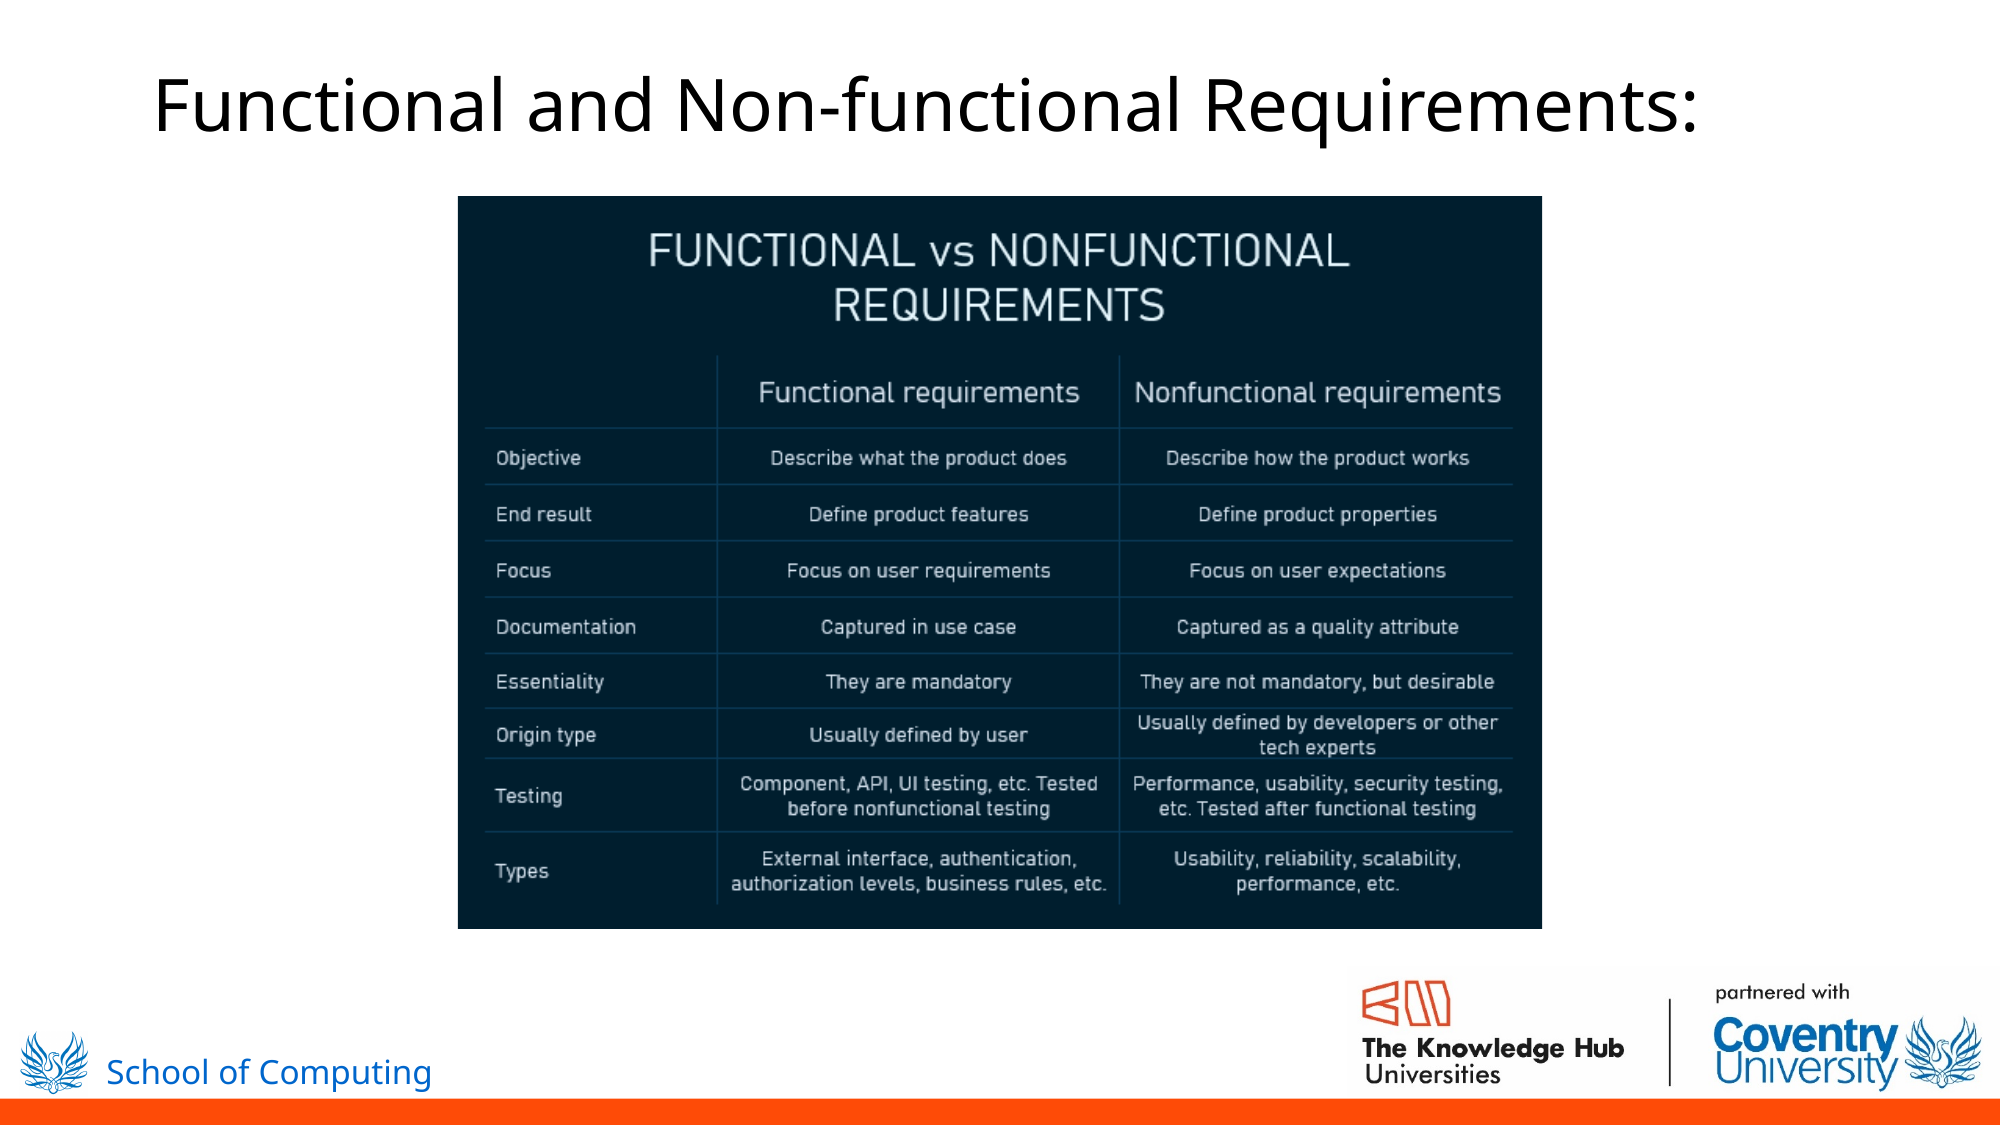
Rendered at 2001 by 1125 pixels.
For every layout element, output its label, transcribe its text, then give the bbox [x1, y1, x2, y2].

picture [1347, 966, 2000, 1097]
title Functional and Non-functional Requirements: [137, 59, 1863, 243]
picture [457, 196, 1543, 929]
picture [19, 1031, 88, 1097]
